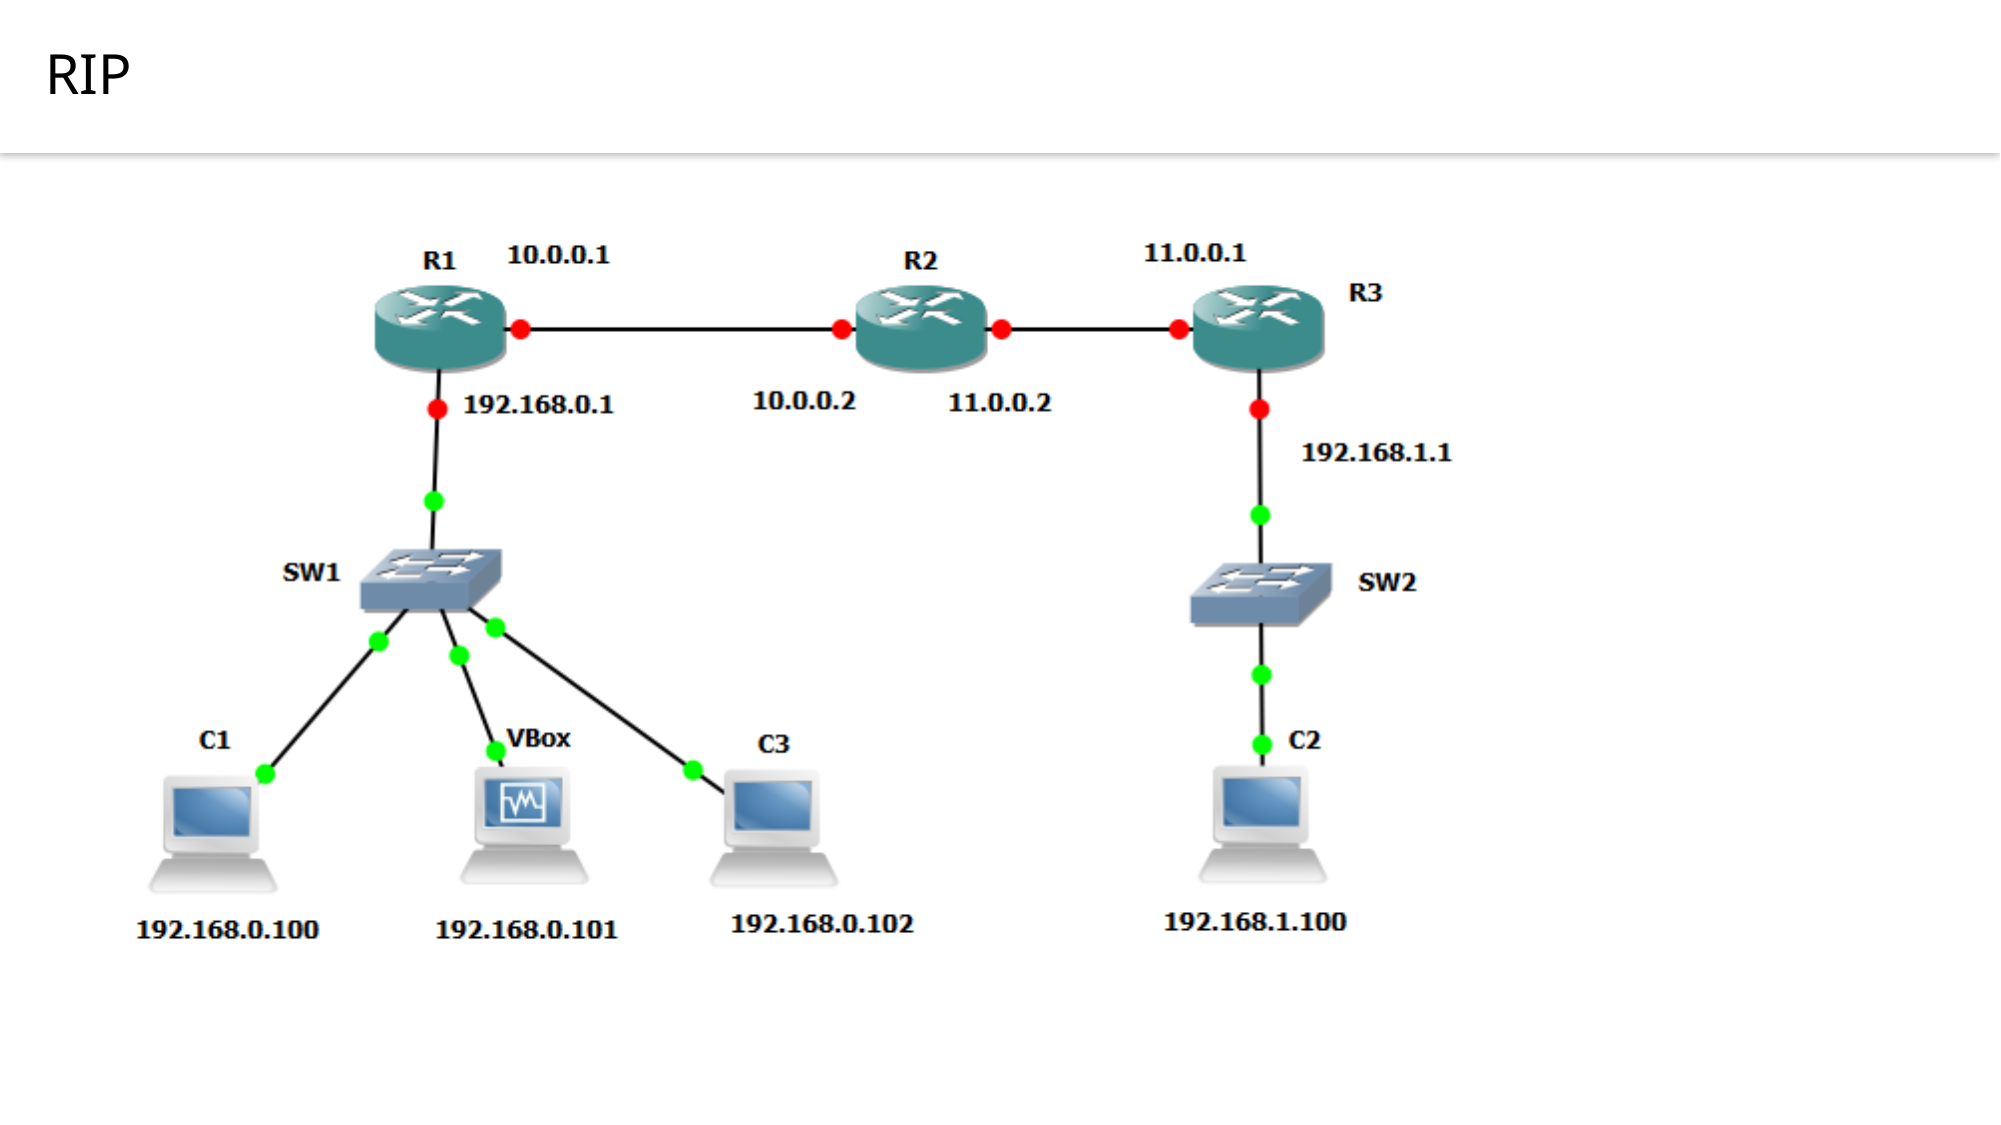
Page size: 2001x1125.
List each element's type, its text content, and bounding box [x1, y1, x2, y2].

picture [116, 224, 1473, 960]
list RIP [0, 0, 2000, 153]
